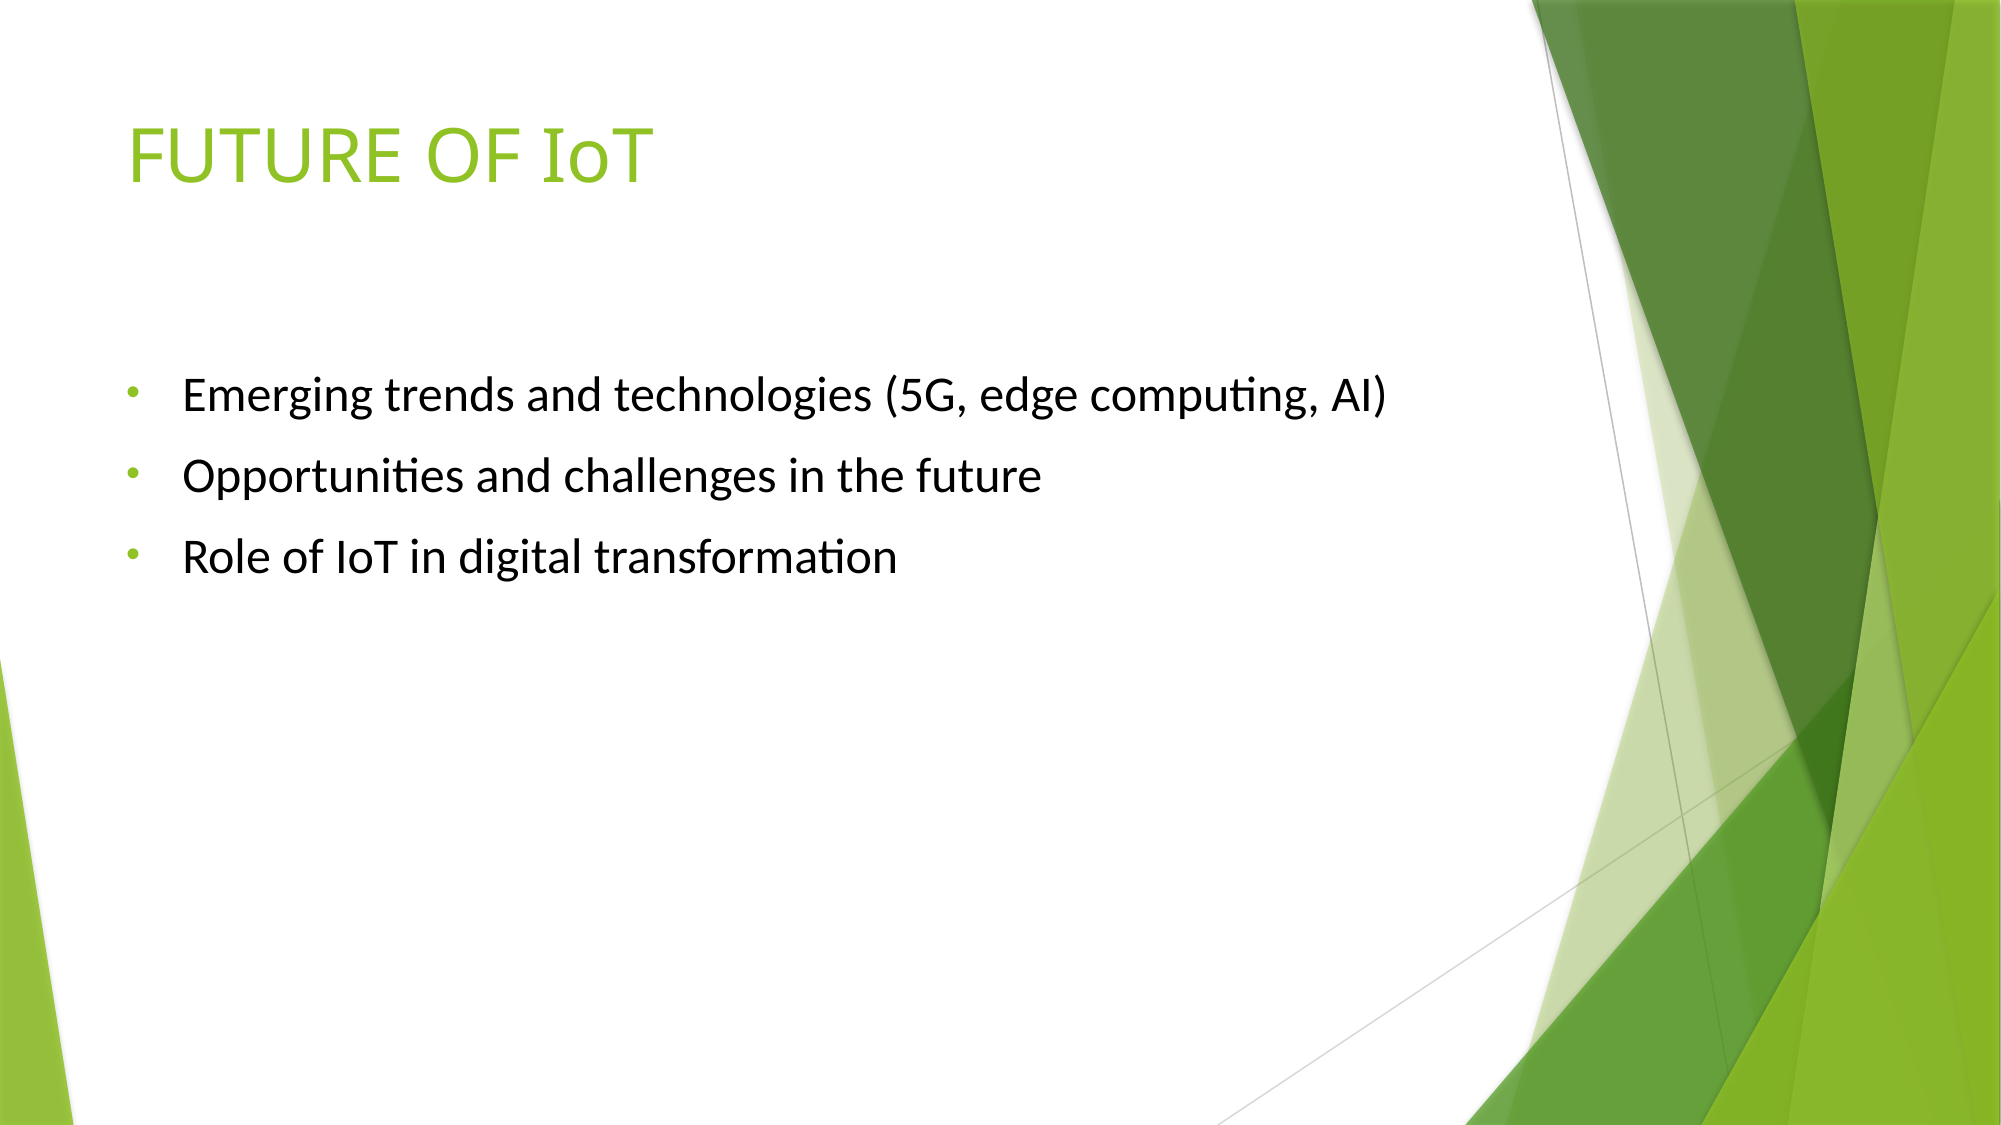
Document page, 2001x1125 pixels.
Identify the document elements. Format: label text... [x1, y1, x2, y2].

title FUTURE OF IoT [111, 99, 1522, 317]
list Emerging trends and technologies (5G, edge computing, AI) Opportunities and challenges in the future Role of IoT in digital transformation [111, 354, 1522, 992]
